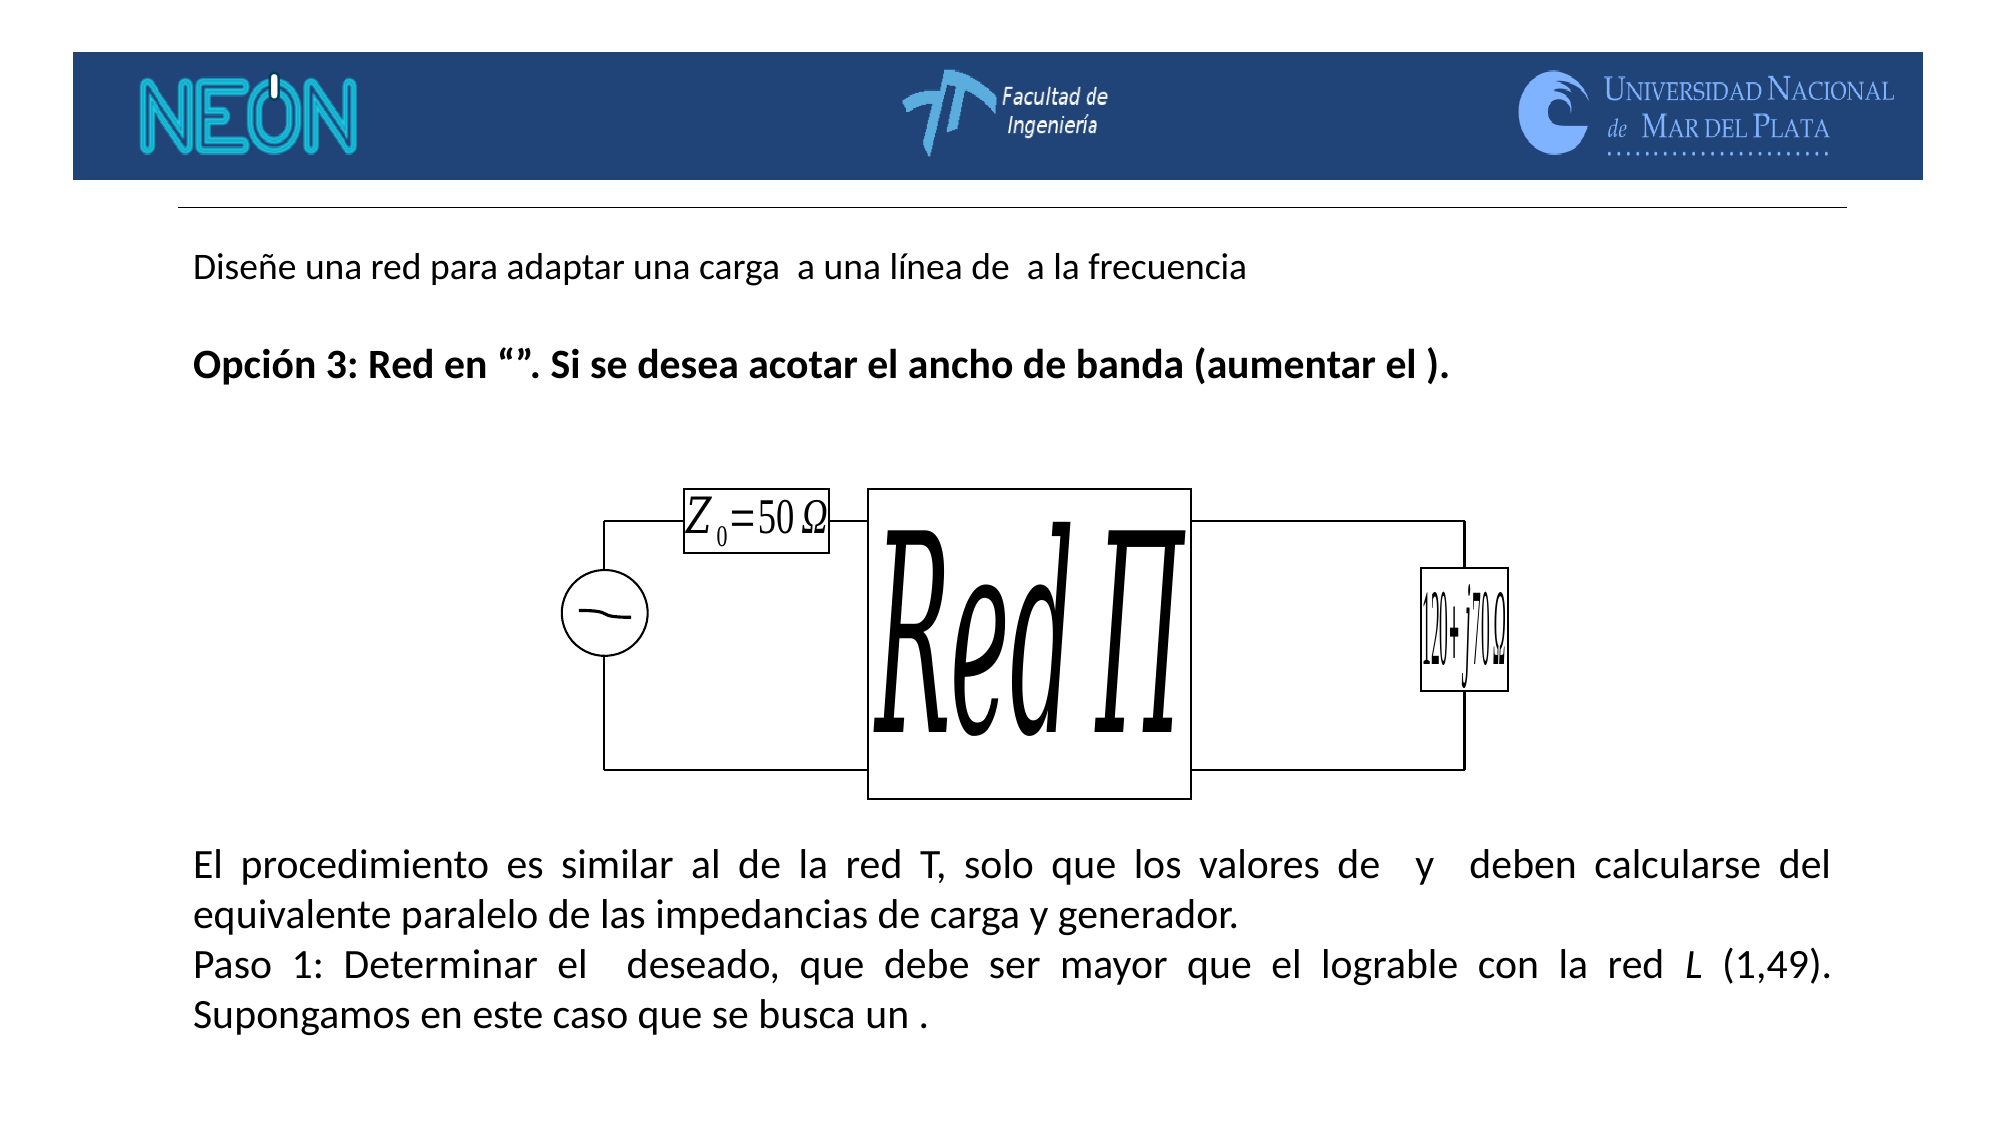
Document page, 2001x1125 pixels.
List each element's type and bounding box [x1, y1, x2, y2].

text_box [561, 489, 1507, 798]
text_box [73, 52, 1923, 180]
